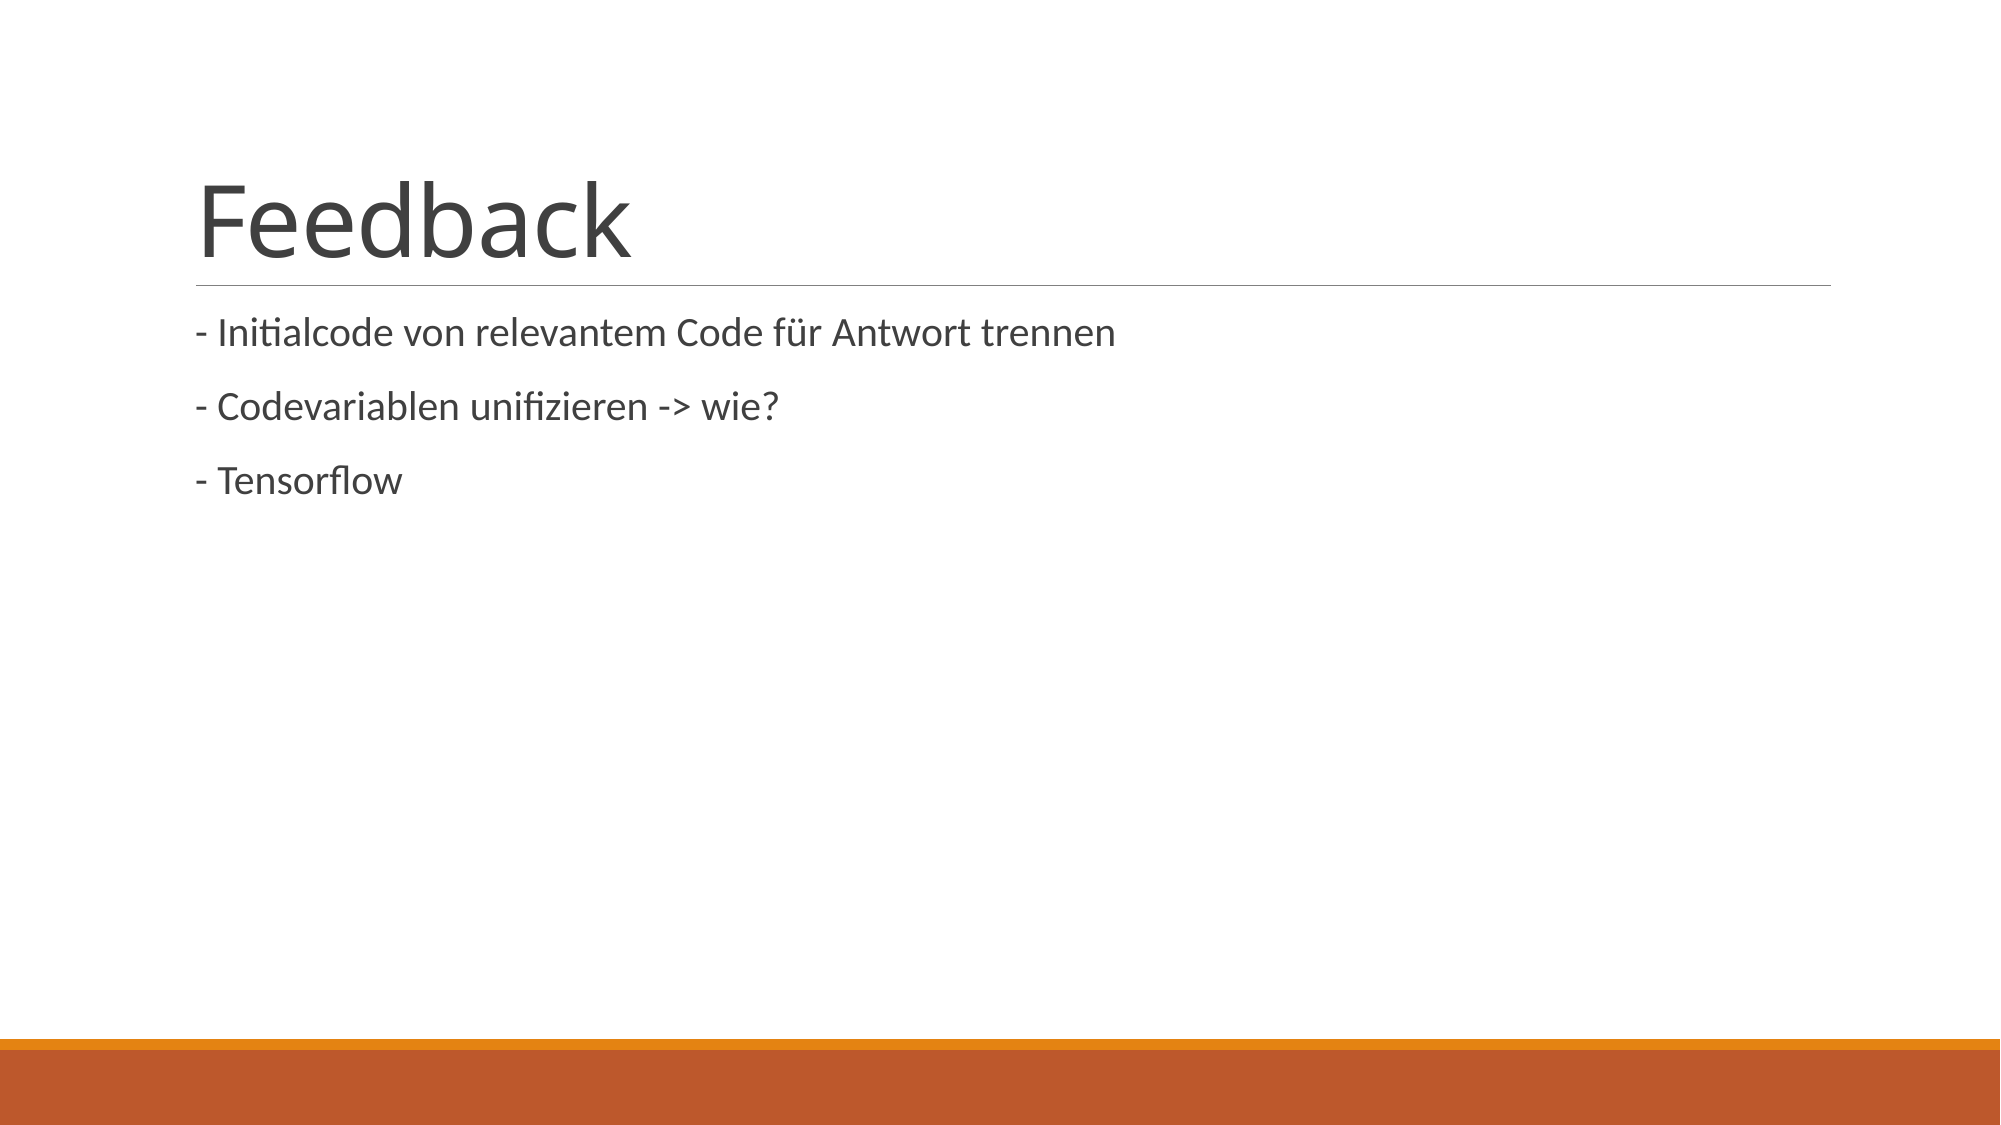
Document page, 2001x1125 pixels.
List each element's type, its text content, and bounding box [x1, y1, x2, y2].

list - Initialcode von relevantem Code für Antwort trennen - Codevariablen unifizieren -> wie? - Tensorflow [180, 302, 1830, 963]
title Feedback [180, 47, 1830, 285]
